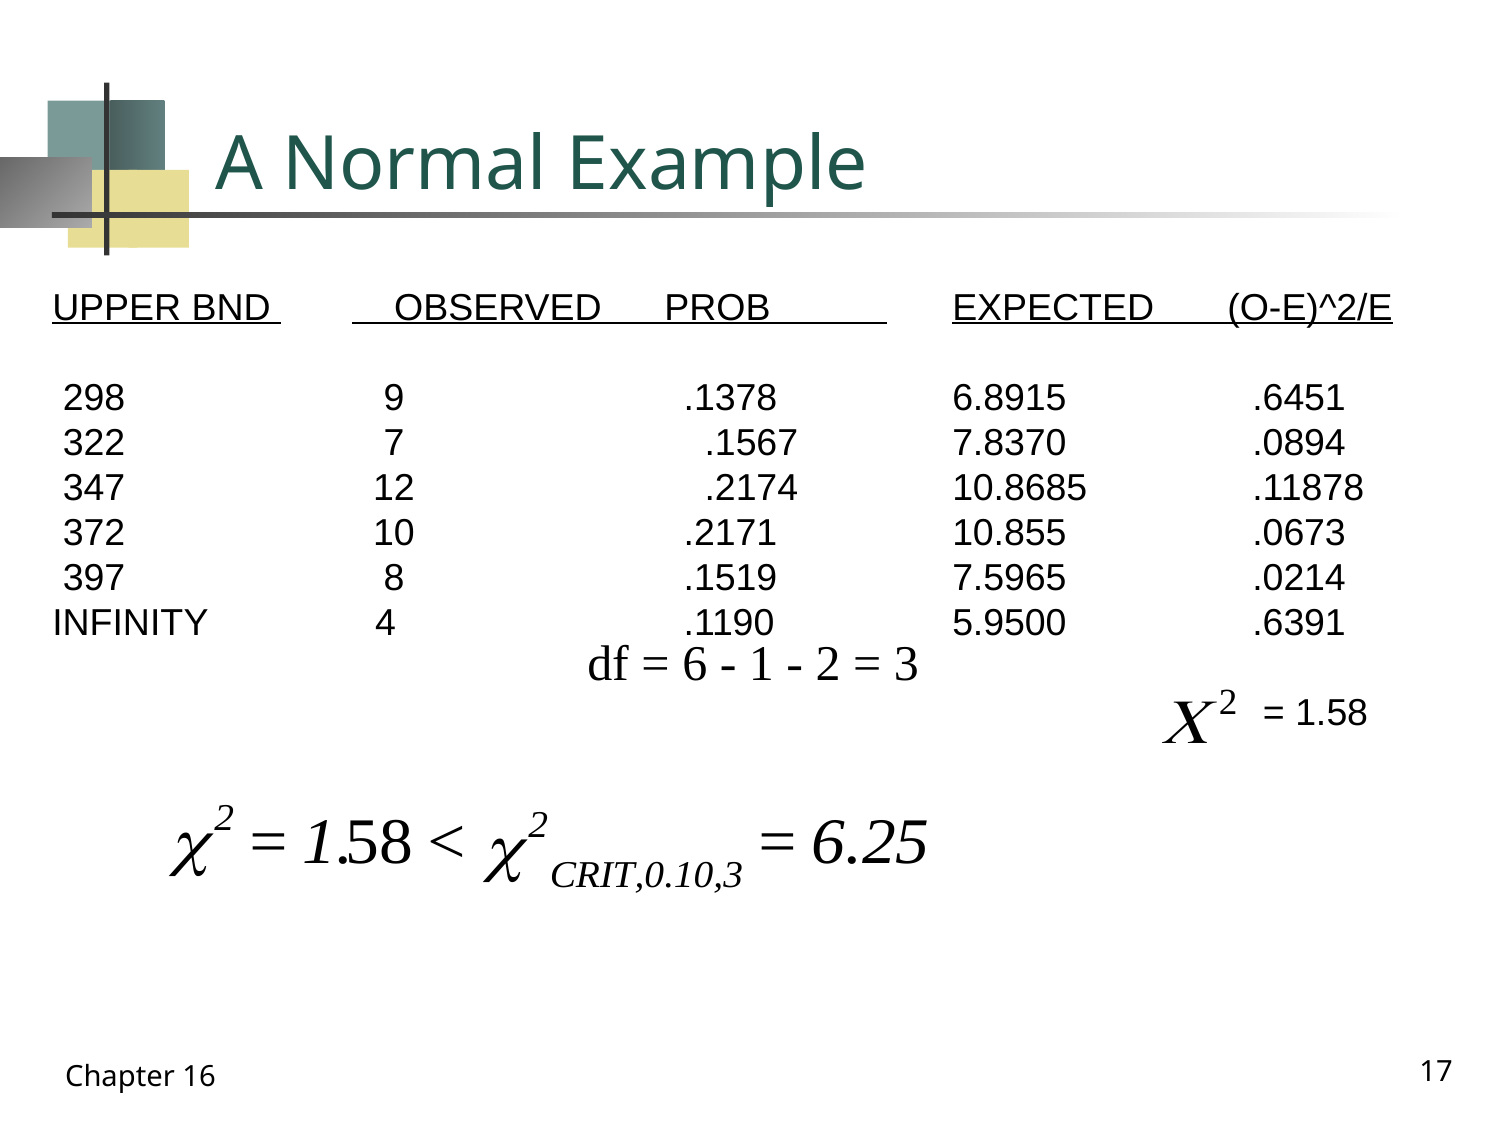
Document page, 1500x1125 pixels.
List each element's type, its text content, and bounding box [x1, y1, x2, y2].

text_box df = 6 - 1 - 2 = 3 [572, 622, 935, 698]
title A Normal Example [200, 112, 1163, 213]
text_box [157, 787, 941, 907]
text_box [1149, 674, 1252, 755]
slide_number 17 [1154, 1023, 1468, 1100]
slide_number Chapter 16 [49, 1024, 363, 1101]
text_box UPPER BND OBSERVED PROB EXPECTED (O-E)^2/E 298 9 .1378 6.8915 .6451 322 7 .1567 7.8370 .0894 347 12 .2174 10.8685 .11878 372 10 .2171 10.855 .0673 397 8 .1519 7.5965 .0214 INFINITY 4 .1190 5.9500 .6391 = 1.58 [37, 274, 1409, 741]
